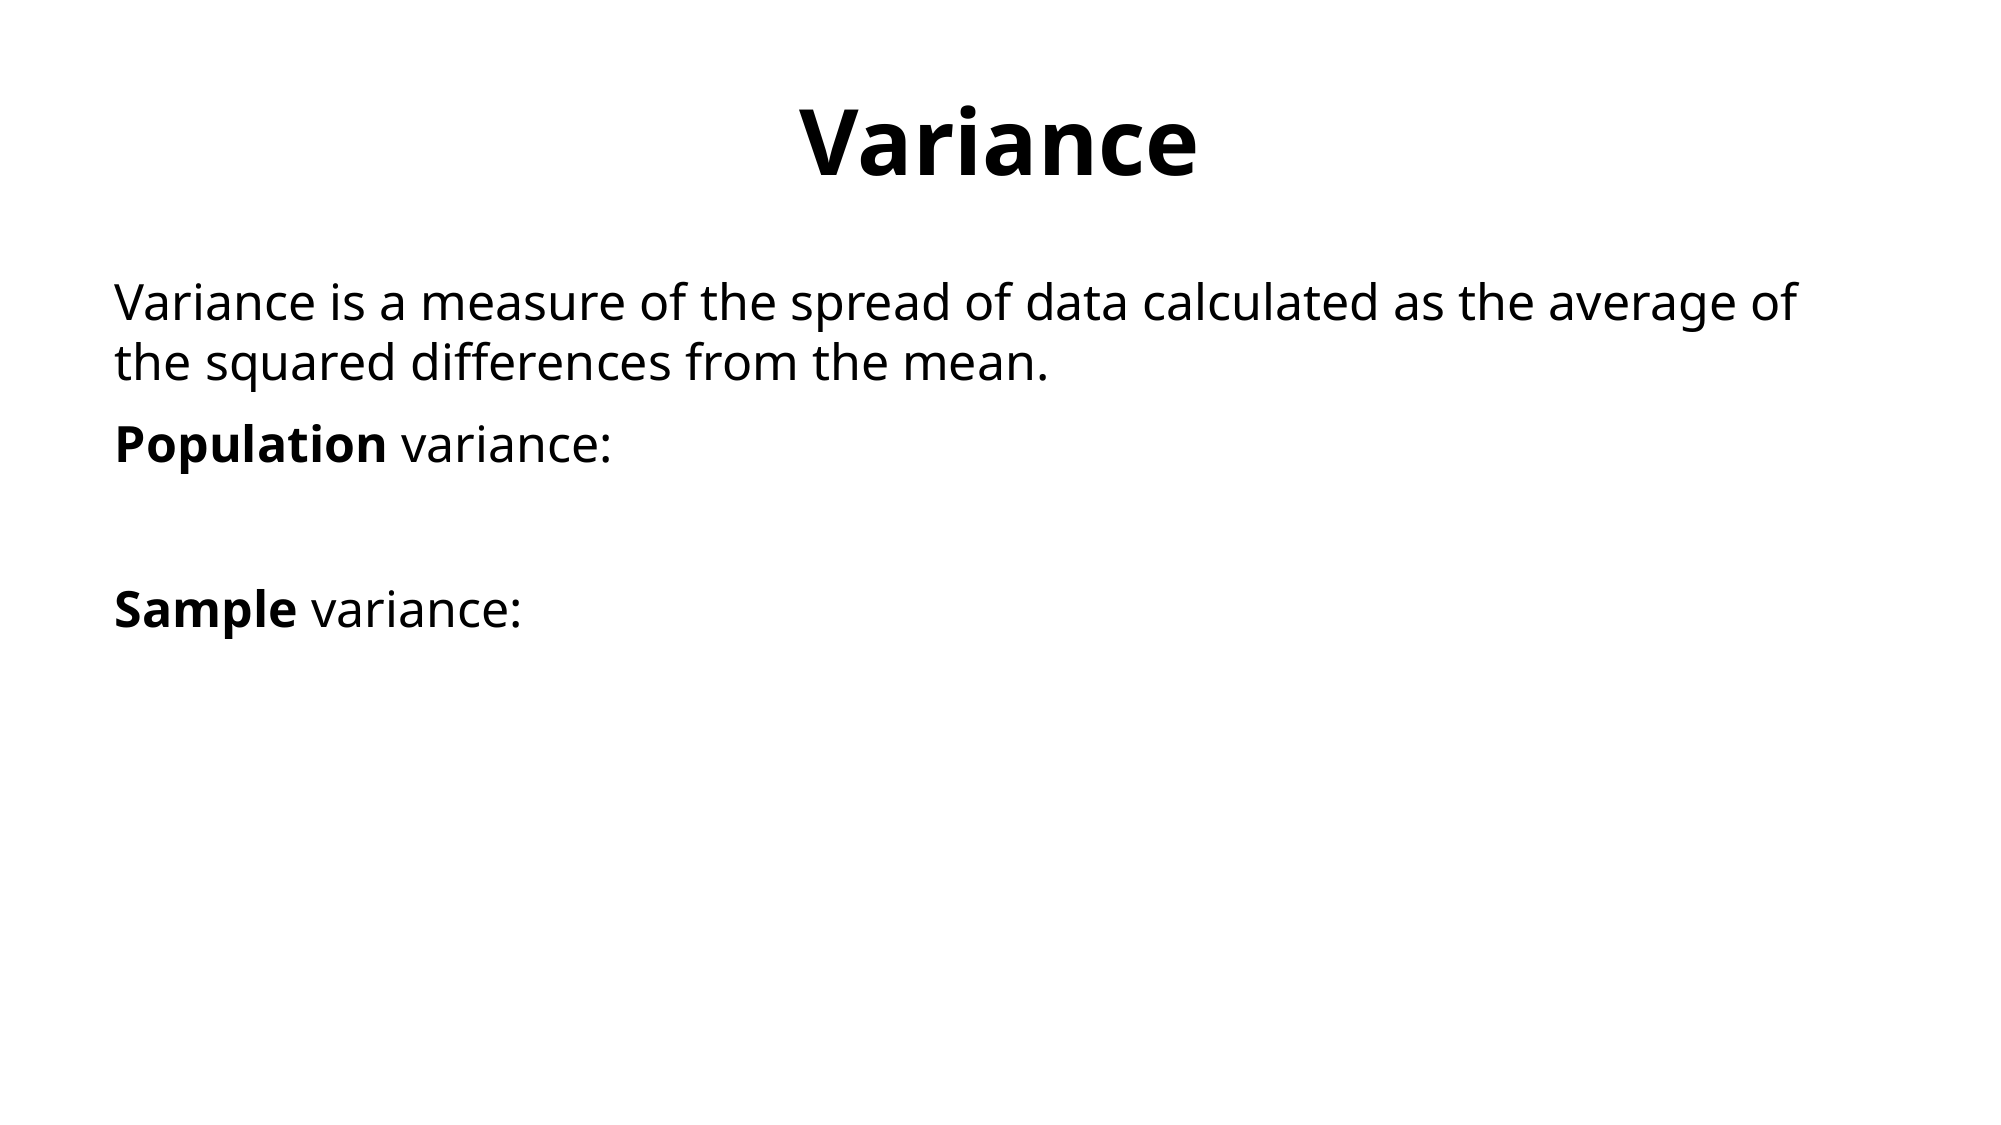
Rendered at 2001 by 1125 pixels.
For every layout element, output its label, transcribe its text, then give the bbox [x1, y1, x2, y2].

title Variance [99, 45, 1900, 233]
